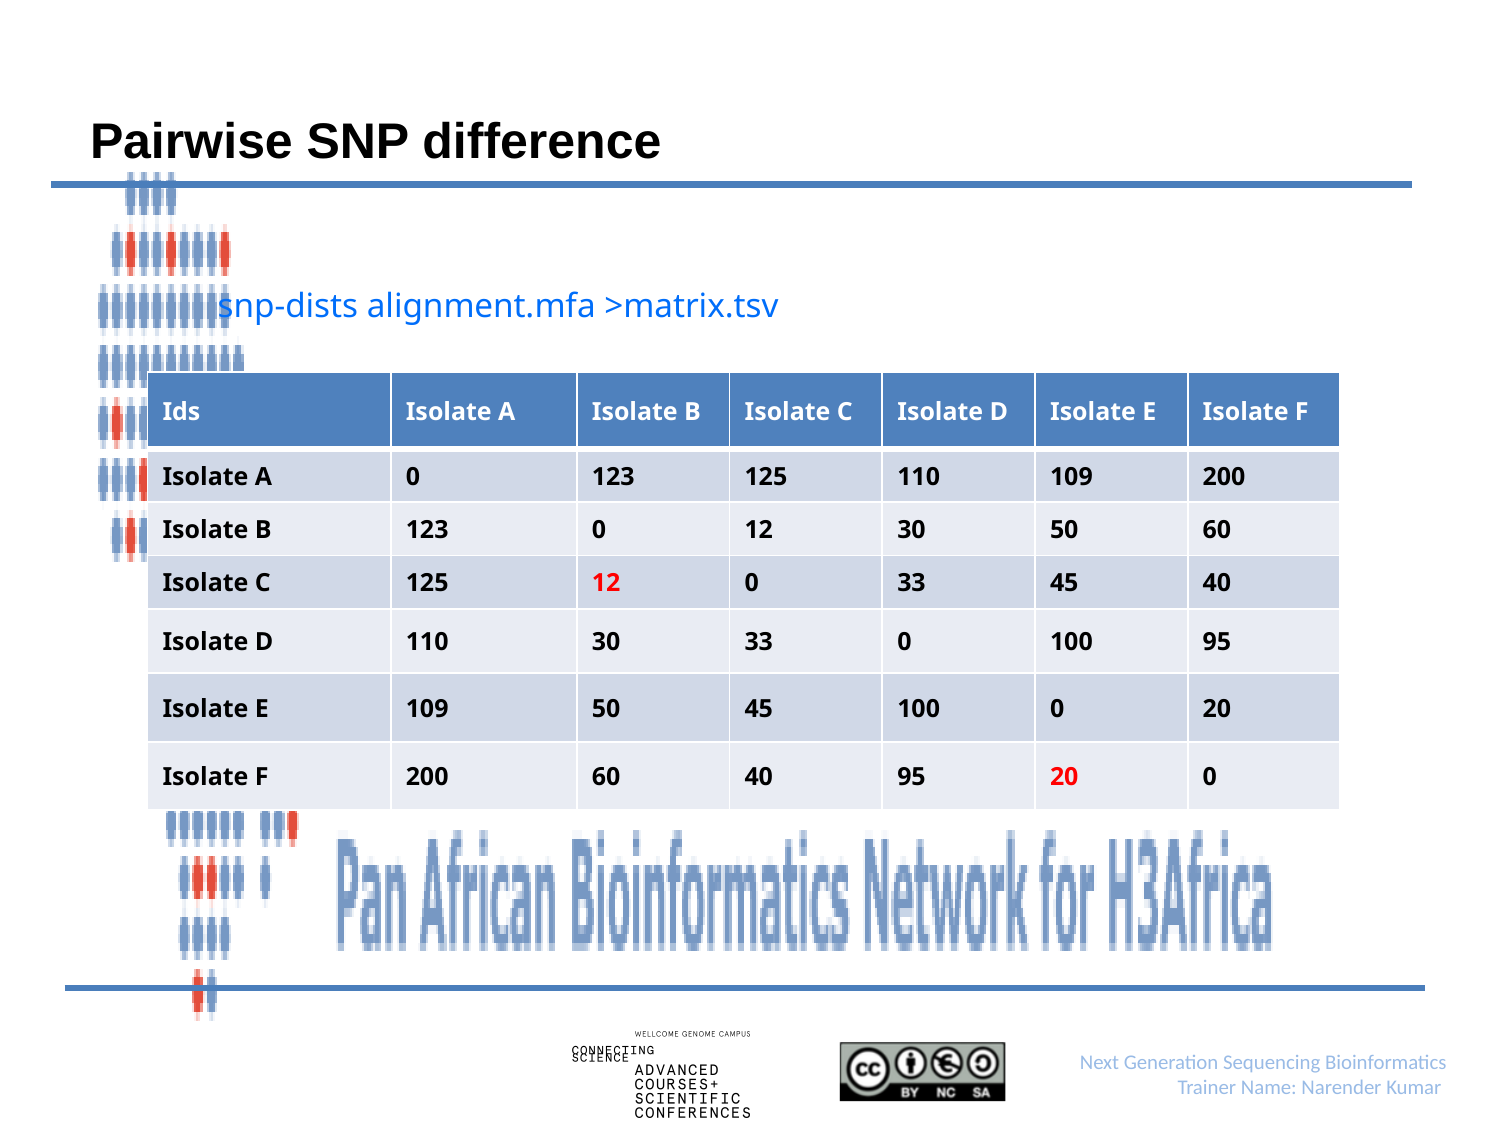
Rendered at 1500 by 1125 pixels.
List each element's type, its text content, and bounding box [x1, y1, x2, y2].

table_cell 95 [1189, 610, 1339, 672]
table_cell 45 [1036, 556, 1187, 608]
table_header Isolate E [1036, 373, 1187, 446]
table_cell 50 [1036, 503, 1187, 555]
table_header Isolate A [392, 373, 576, 446]
table_header Ids [148, 373, 390, 446]
table_cell Isolate D [148, 610, 390, 672]
table_cell 12 [578, 556, 729, 608]
table_cell 0 [883, 610, 1034, 672]
table_cell 95 [883, 743, 1034, 809]
table_cell 125 [730, 452, 881, 501]
table_header Isolate B [578, 373, 729, 446]
picture [834, 1035, 1009, 1106]
table_cell 30 [578, 610, 729, 672]
table_cell 33 [730, 610, 881, 672]
table_cell 200 [392, 743, 576, 809]
table_cell 60 [578, 743, 729, 809]
table_cell 40 [1189, 556, 1339, 608]
table_cell 0 [1189, 743, 1339, 809]
table_cell 109 [1036, 452, 1187, 501]
table_cell 33 [883, 556, 1034, 608]
table_cell 0 [1036, 674, 1187, 741]
table_cell 110 [392, 610, 576, 672]
table_cell 20 [1036, 743, 1187, 809]
table_cell 100 [1036, 610, 1187, 672]
table_cell 123 [392, 503, 576, 555]
table_cell 45 [730, 674, 881, 741]
table_cell 12 [730, 503, 881, 555]
table_cell Isolate C [148, 556, 390, 608]
table_header Isolate C [730, 373, 881, 446]
footer Next Generation Sequencing Bioinformatics Trainer Name: Narender Kumar [1057, 1041, 1462, 1102]
table_cell 100 [883, 674, 1034, 741]
table_cell 60 [1189, 503, 1339, 555]
table_header Isolate D [883, 373, 1034, 446]
table_cell 30 [883, 503, 1034, 555]
table_cell 0 [392, 452, 576, 501]
text_box snp-dists alignment.mfa >matrix.tsv [127, 271, 1282, 332]
table_cell Isolate A [148, 452, 390, 501]
picture [572, 1031, 750, 1118]
table_cell Isolate B [148, 503, 390, 555]
table_cell 20 [1189, 674, 1339, 741]
table_cell Isolate E [148, 674, 390, 741]
table_cell 0 [730, 556, 881, 608]
table_cell 40 [730, 743, 881, 809]
table_cell 50 [578, 674, 729, 741]
table_cell 109 [392, 674, 576, 741]
table_cell 0 [578, 503, 729, 555]
table_cell 123 [578, 452, 729, 501]
table_cell Isolate F [148, 743, 390, 809]
table_header Isolate F [1189, 373, 1339, 446]
table_cell 110 [883, 452, 1034, 501]
title Pairwise SNP difference [75, 45, 1425, 233]
table_cell 125 [392, 556, 576, 608]
table_cell 200 [1189, 452, 1339, 501]
